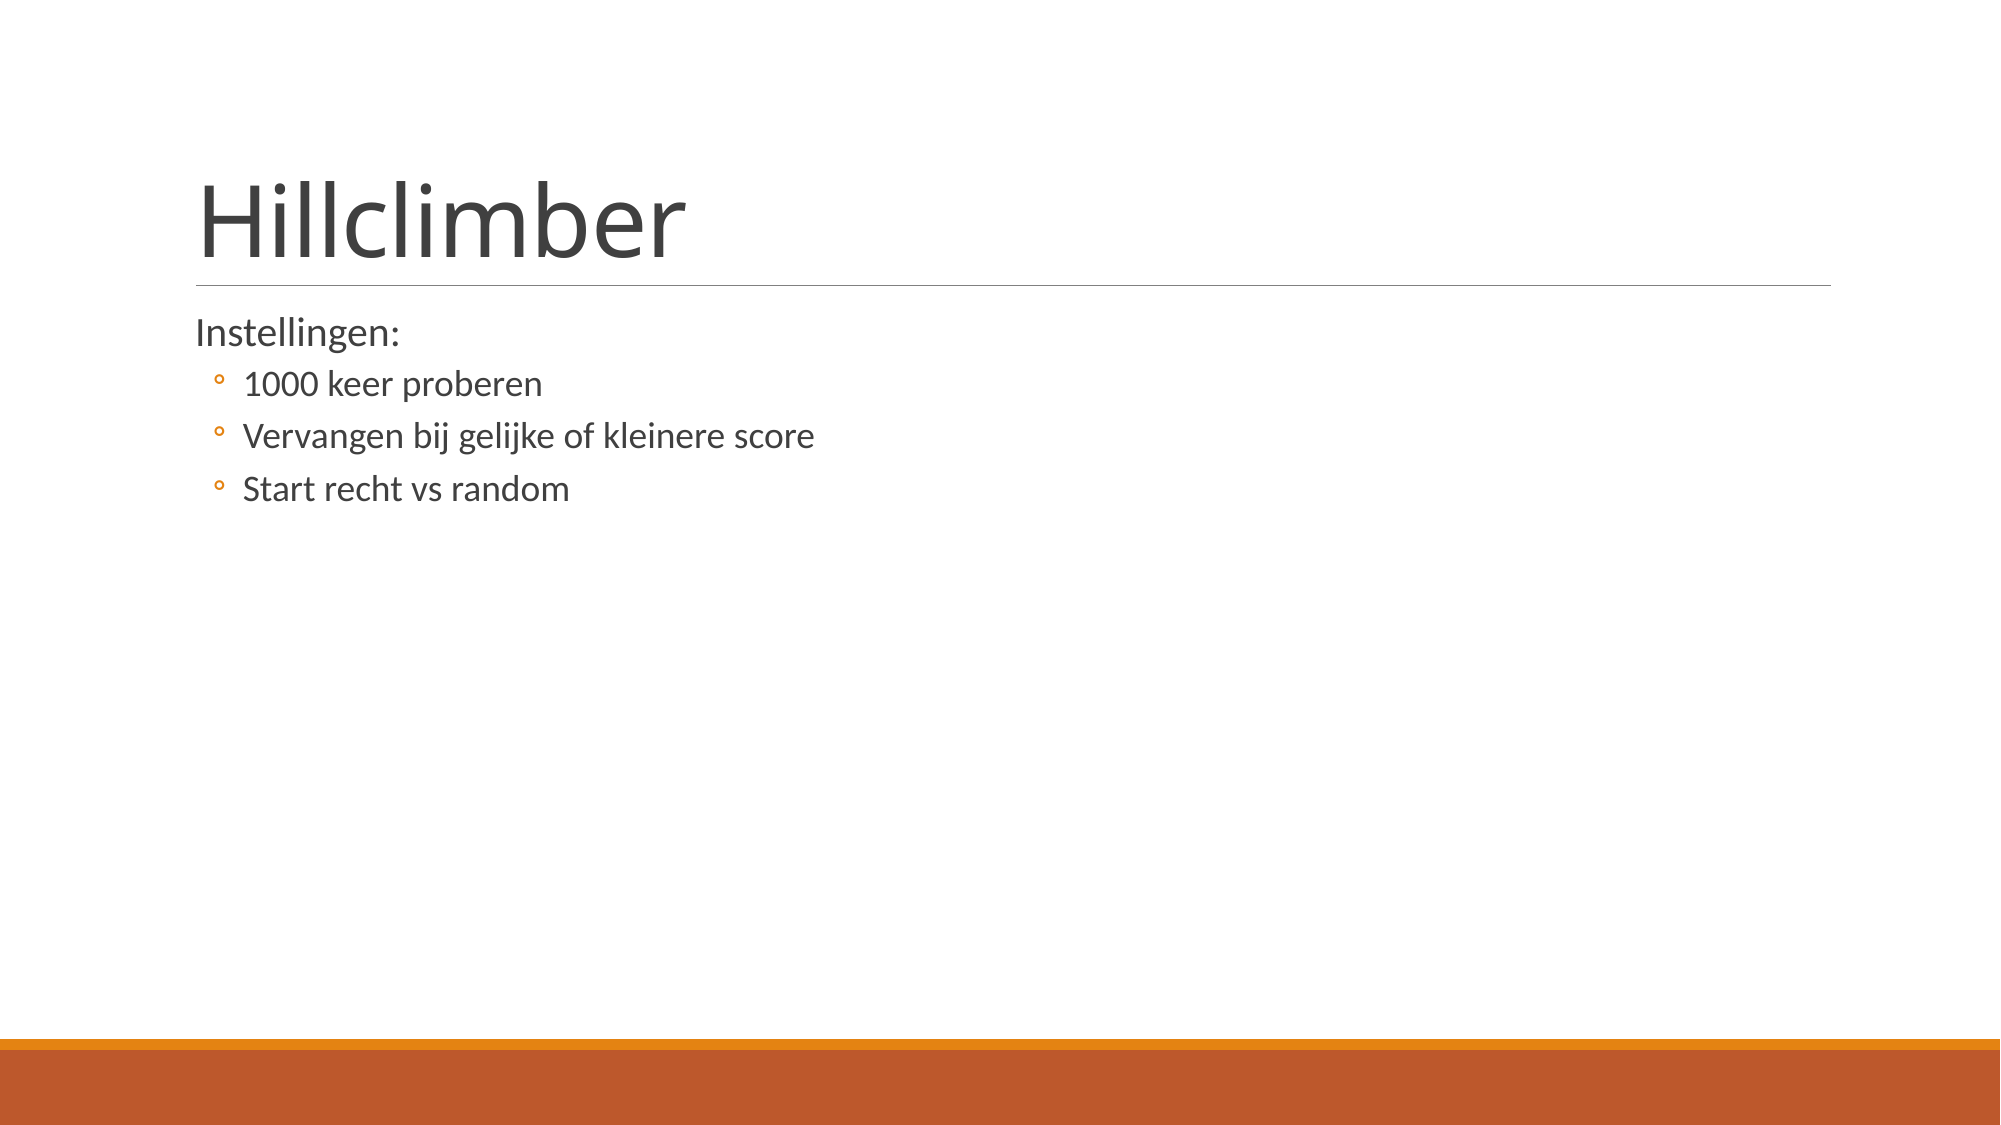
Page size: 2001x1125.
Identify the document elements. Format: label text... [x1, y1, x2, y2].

title Hillclimber [180, 47, 1830, 285]
list Instellingen: 1000 keer proberen Vervangen bij gelijke of kleinere score Start recht vs random [180, 302, 1830, 963]
